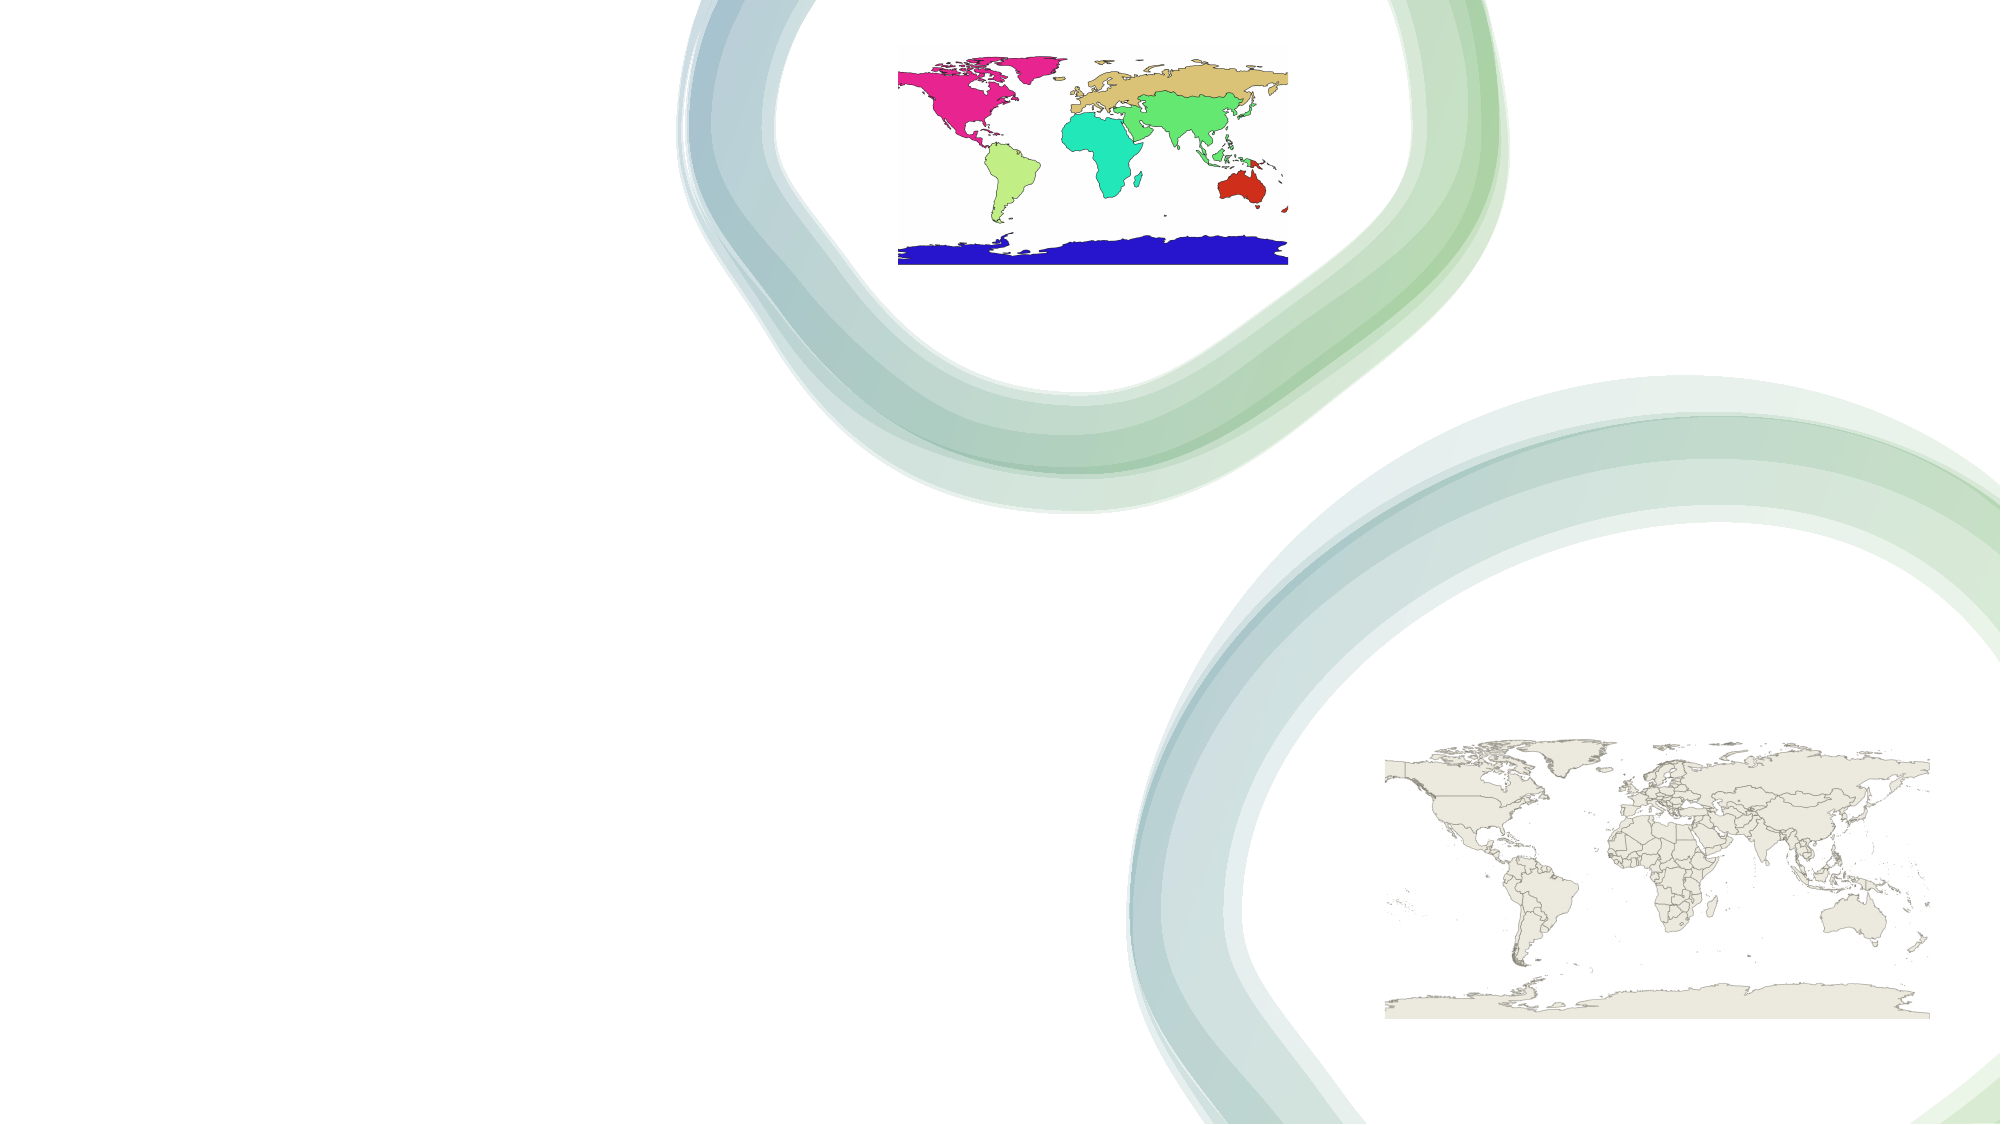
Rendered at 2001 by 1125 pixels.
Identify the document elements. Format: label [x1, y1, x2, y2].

text_box [0, 0, 2000, 1125]
text_box [675, 0, 1511, 515]
picture [1384, 697, 1947, 1019]
text_box [1125, 375, 2000, 1124]
picture [897, 43, 1289, 268]
